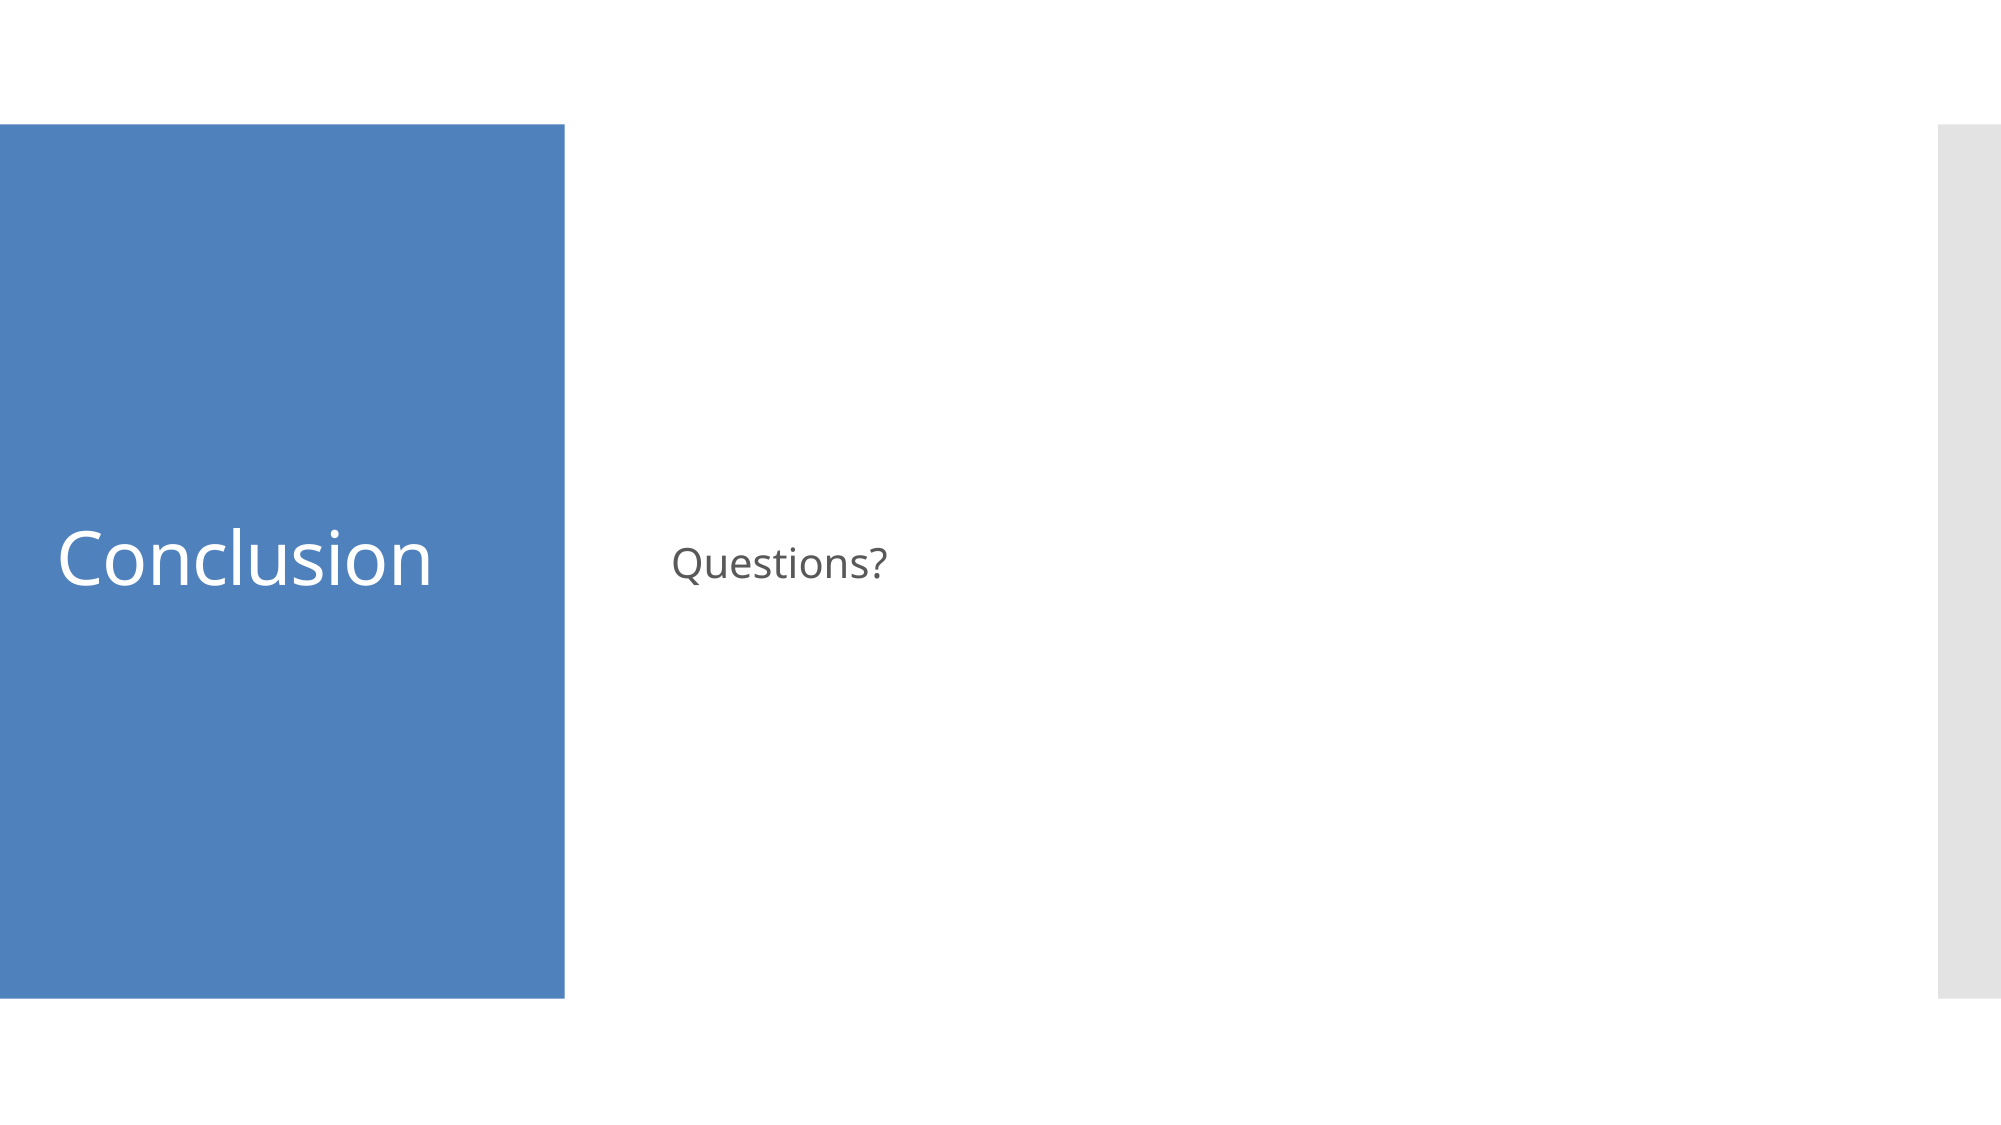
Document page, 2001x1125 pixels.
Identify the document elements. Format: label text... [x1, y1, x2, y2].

text_box Conclusion [41, 184, 525, 939]
text_box Questions? [634, 141, 1835, 982]
